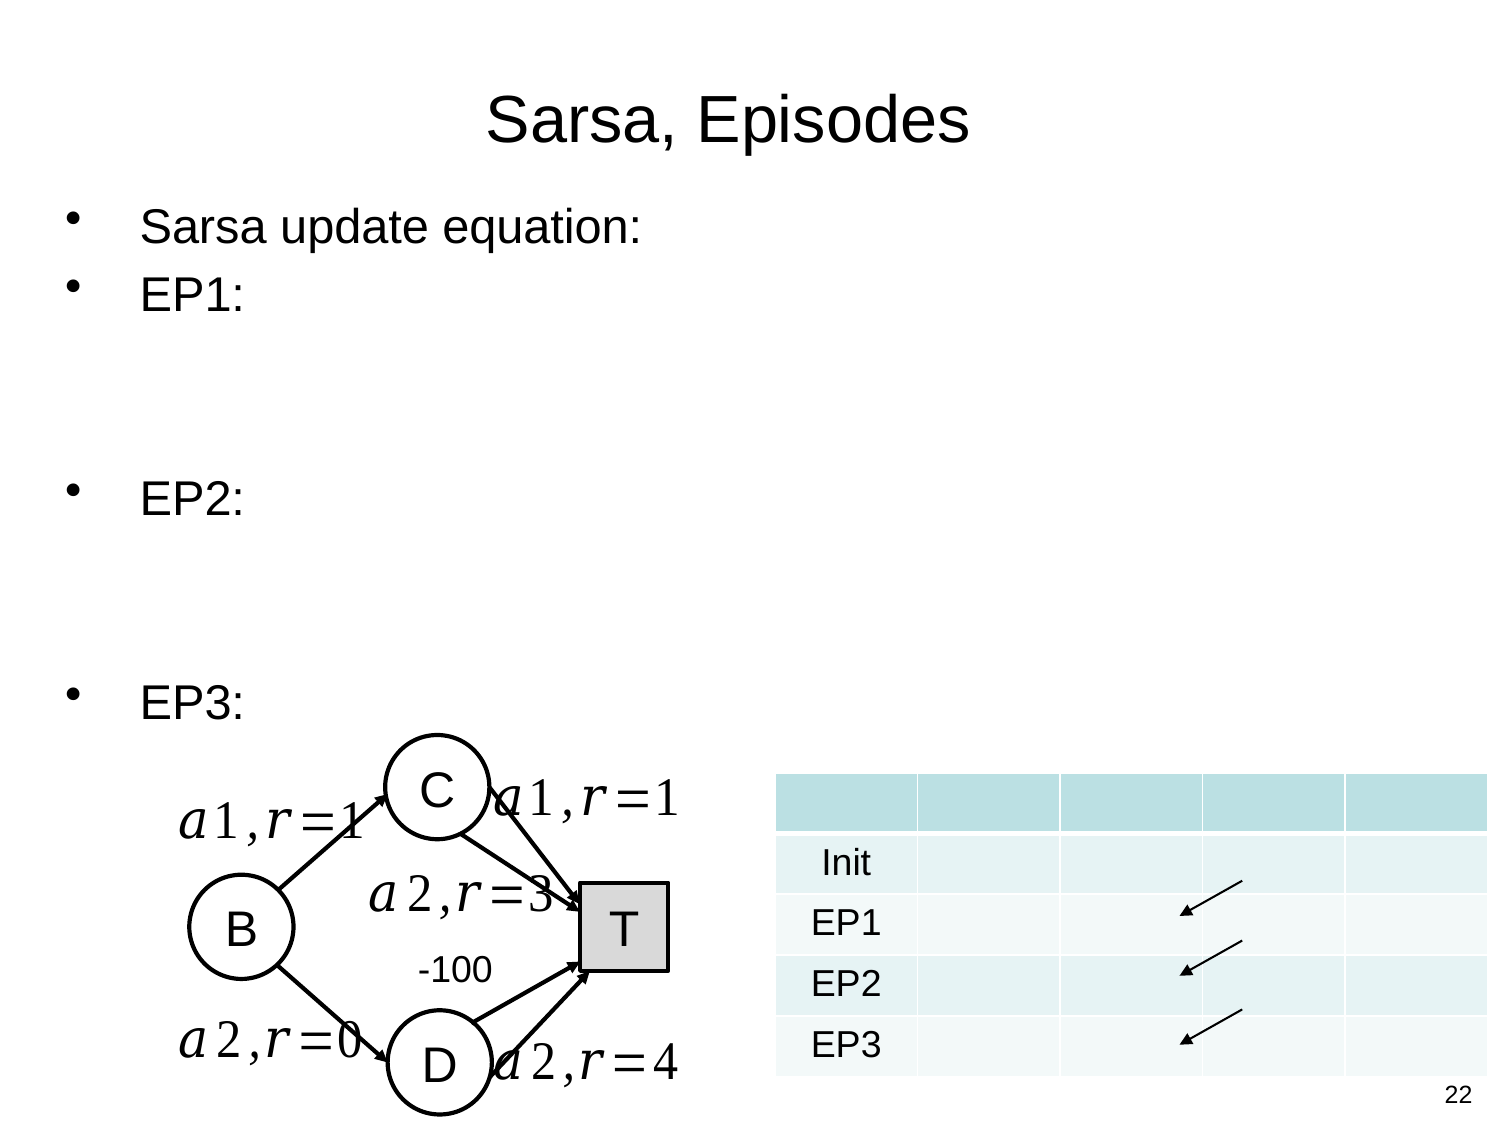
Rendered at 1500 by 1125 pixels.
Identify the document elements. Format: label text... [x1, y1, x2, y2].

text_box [1179, 1009, 1243, 1045]
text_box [1179, 880, 1243, 917]
slide_number 22 [1137, 1078, 1488, 1112]
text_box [178, 734, 680, 1115]
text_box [1179, 940, 1243, 976]
